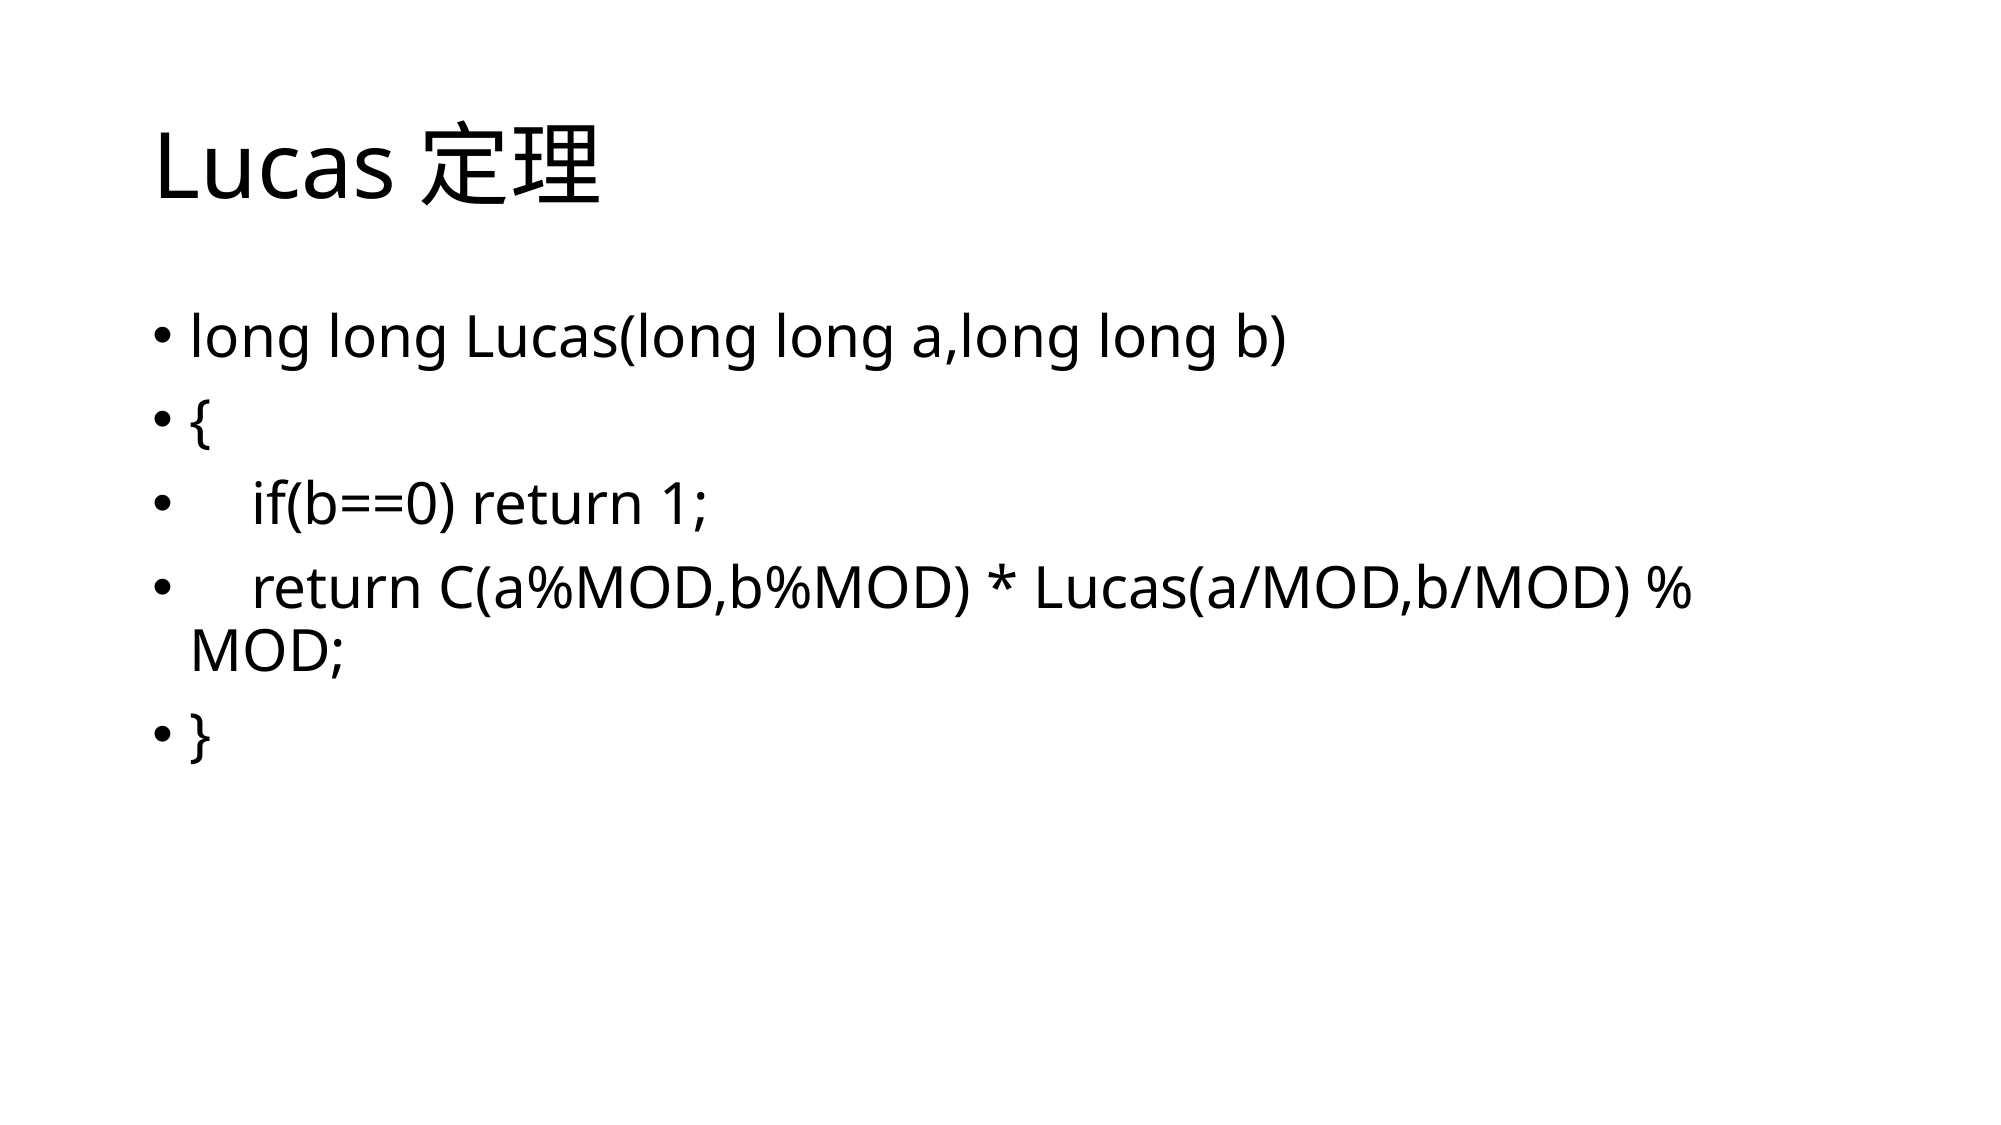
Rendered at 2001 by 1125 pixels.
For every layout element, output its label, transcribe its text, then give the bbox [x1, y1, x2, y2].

title Lucas定理 [137, 59, 1863, 278]
list long long Lucas(long long a,long long b) { if(b==0) return 1; return C(a%MOD,b%MOD) * Lucas(a/MOD,b/MOD) % MOD; } [137, 299, 1863, 1014]
